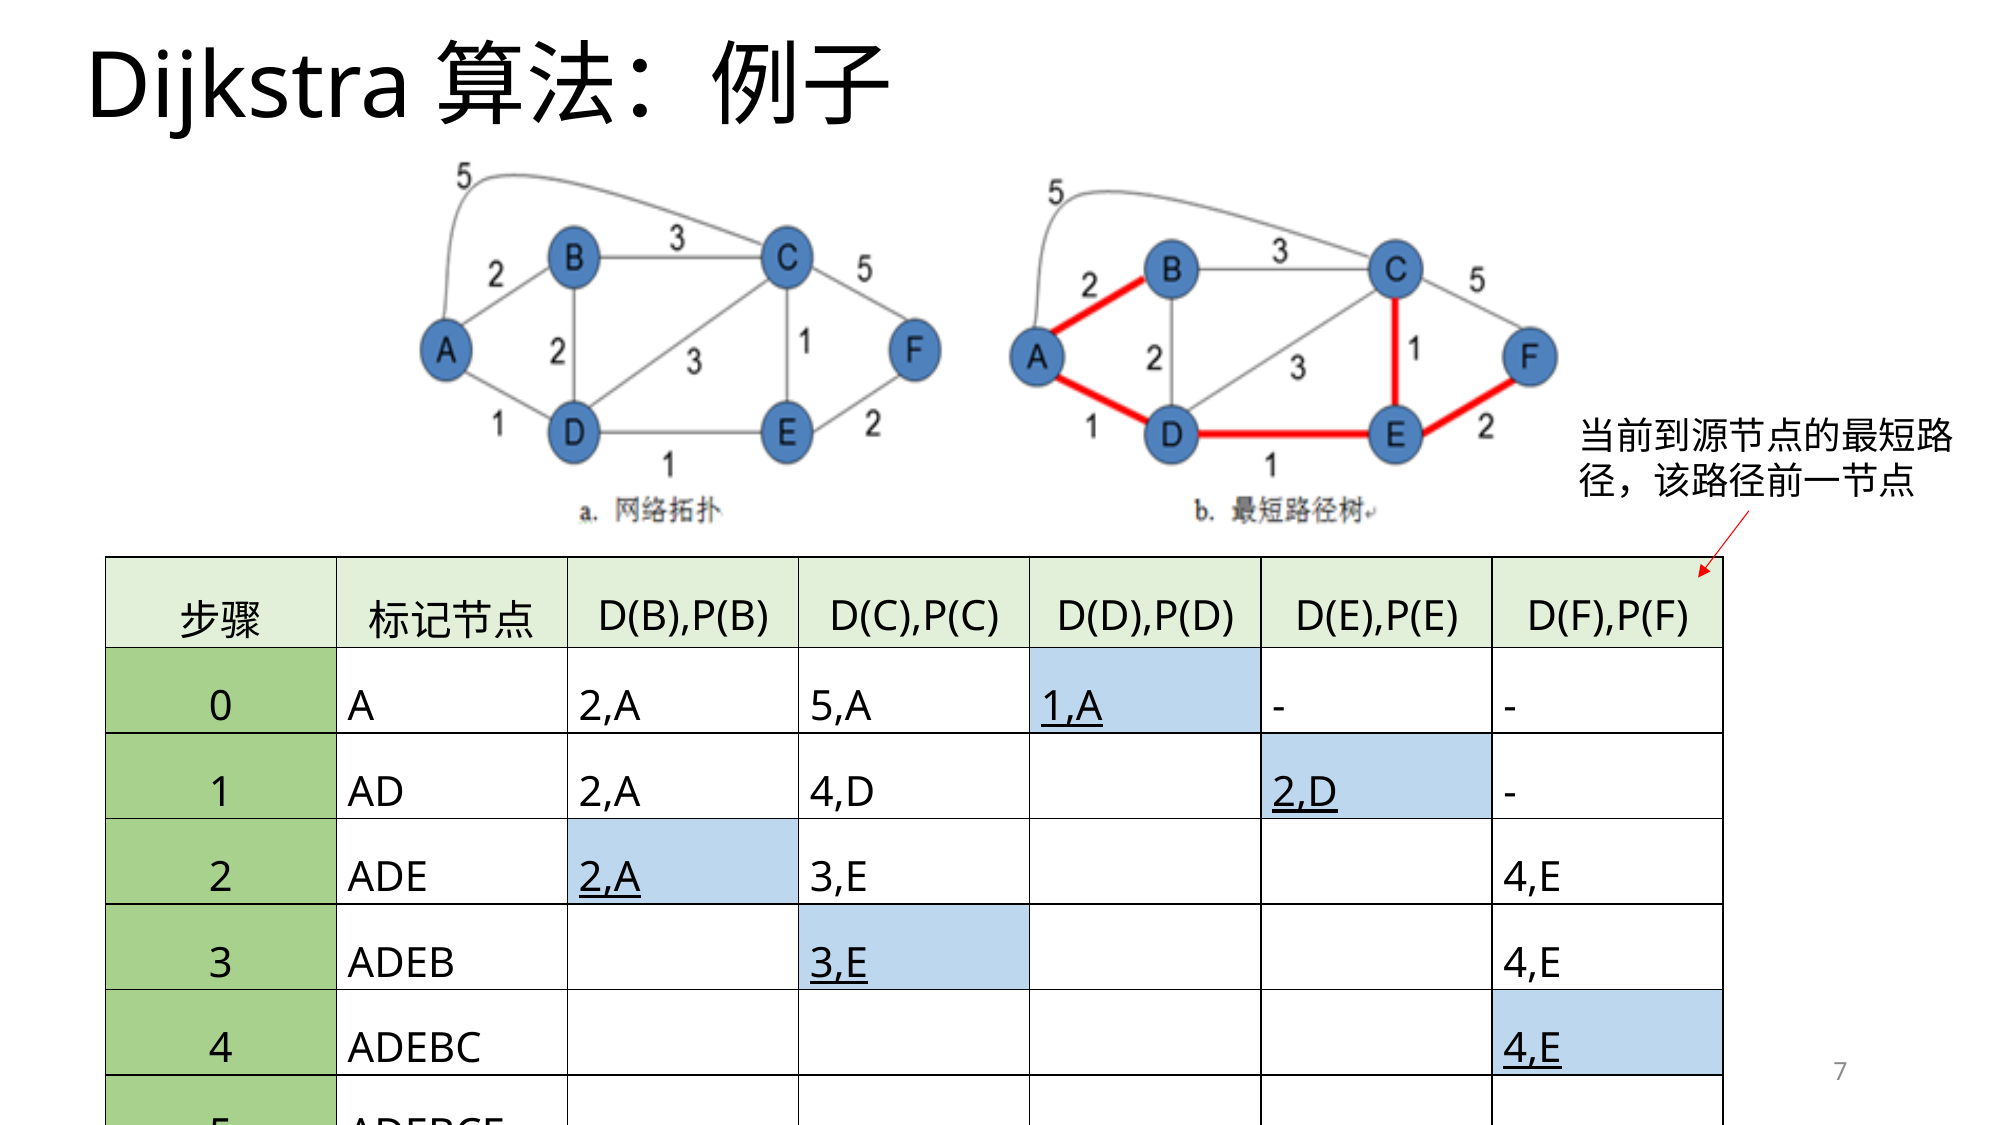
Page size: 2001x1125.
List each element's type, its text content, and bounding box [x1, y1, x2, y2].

table_header D(F),P(F) [1493, 558, 1722, 647]
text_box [1698, 510, 1750, 578]
table_cell 4,E [1493, 905, 1722, 989]
table_cell [799, 1076, 1029, 1125]
table_cell 2,A [568, 734, 798, 818]
table_header 标记节点 [337, 558, 567, 647]
table_cell [1262, 990, 1491, 1074]
table_cell 2,D [1262, 734, 1491, 818]
table_cell ADE [337, 819, 567, 903]
table_cell 3,E [799, 905, 1029, 989]
table_cell [1262, 1076, 1491, 1125]
table_cell 2,A [568, 819, 798, 903]
table_cell 5 [106, 1076, 336, 1125]
title Dijkstra算法：例子 [69, 37, 1019, 139]
table_cell AD [337, 734, 567, 818]
picture [412, 140, 1583, 550]
table_cell 3,E [799, 819, 1029, 903]
table_header D(D),P(D) [1030, 558, 1260, 647]
table_cell - [1493, 648, 1722, 732]
table_cell ADEBCF [337, 1076, 567, 1125]
table_cell 4,E [1493, 819, 1722, 903]
table_cell [1493, 1076, 1722, 1125]
table_cell [1262, 905, 1491, 989]
table_cell ADEBC [337, 990, 567, 1074]
table_cell 4 [106, 990, 336, 1074]
table_cell [1030, 819, 1260, 903]
table_cell 2 [106, 819, 336, 903]
table_cell [1030, 905, 1260, 989]
table_cell 4,D [799, 734, 1029, 818]
table_cell 2,A [568, 648, 798, 732]
table_cell [568, 990, 798, 1074]
table_cell 5,A [799, 648, 1029, 732]
table_cell A [337, 648, 567, 732]
table_cell [568, 1076, 798, 1125]
table_header D(B),P(B) [568, 558, 798, 647]
table_cell [1030, 1076, 1260, 1125]
text_box 当前到源节点的最短路径，该路径前一节点 [1583, 404, 2000, 510]
table_cell - [1262, 648, 1491, 732]
table_cell ADEB [337, 905, 567, 989]
table_cell 1 [106, 734, 336, 818]
table_cell 1,A [1030, 648, 1260, 732]
table_cell 0 [106, 648, 336, 732]
table_cell [1030, 734, 1260, 818]
table_header 步骤 [106, 558, 336, 647]
table_cell [568, 905, 798, 989]
table_cell - [1493, 734, 1722, 818]
table_cell [1030, 990, 1260, 1074]
table_cell [1262, 819, 1491, 903]
table_header D(E),P(E) [1262, 558, 1491, 647]
table_cell [799, 990, 1029, 1074]
table_header D(C),P(C) [799, 558, 1029, 647]
slide_number 7 [1724, 1042, 1863, 1103]
table_cell 3 [106, 905, 336, 989]
table_cell 4,E [1493, 990, 1722, 1074]
